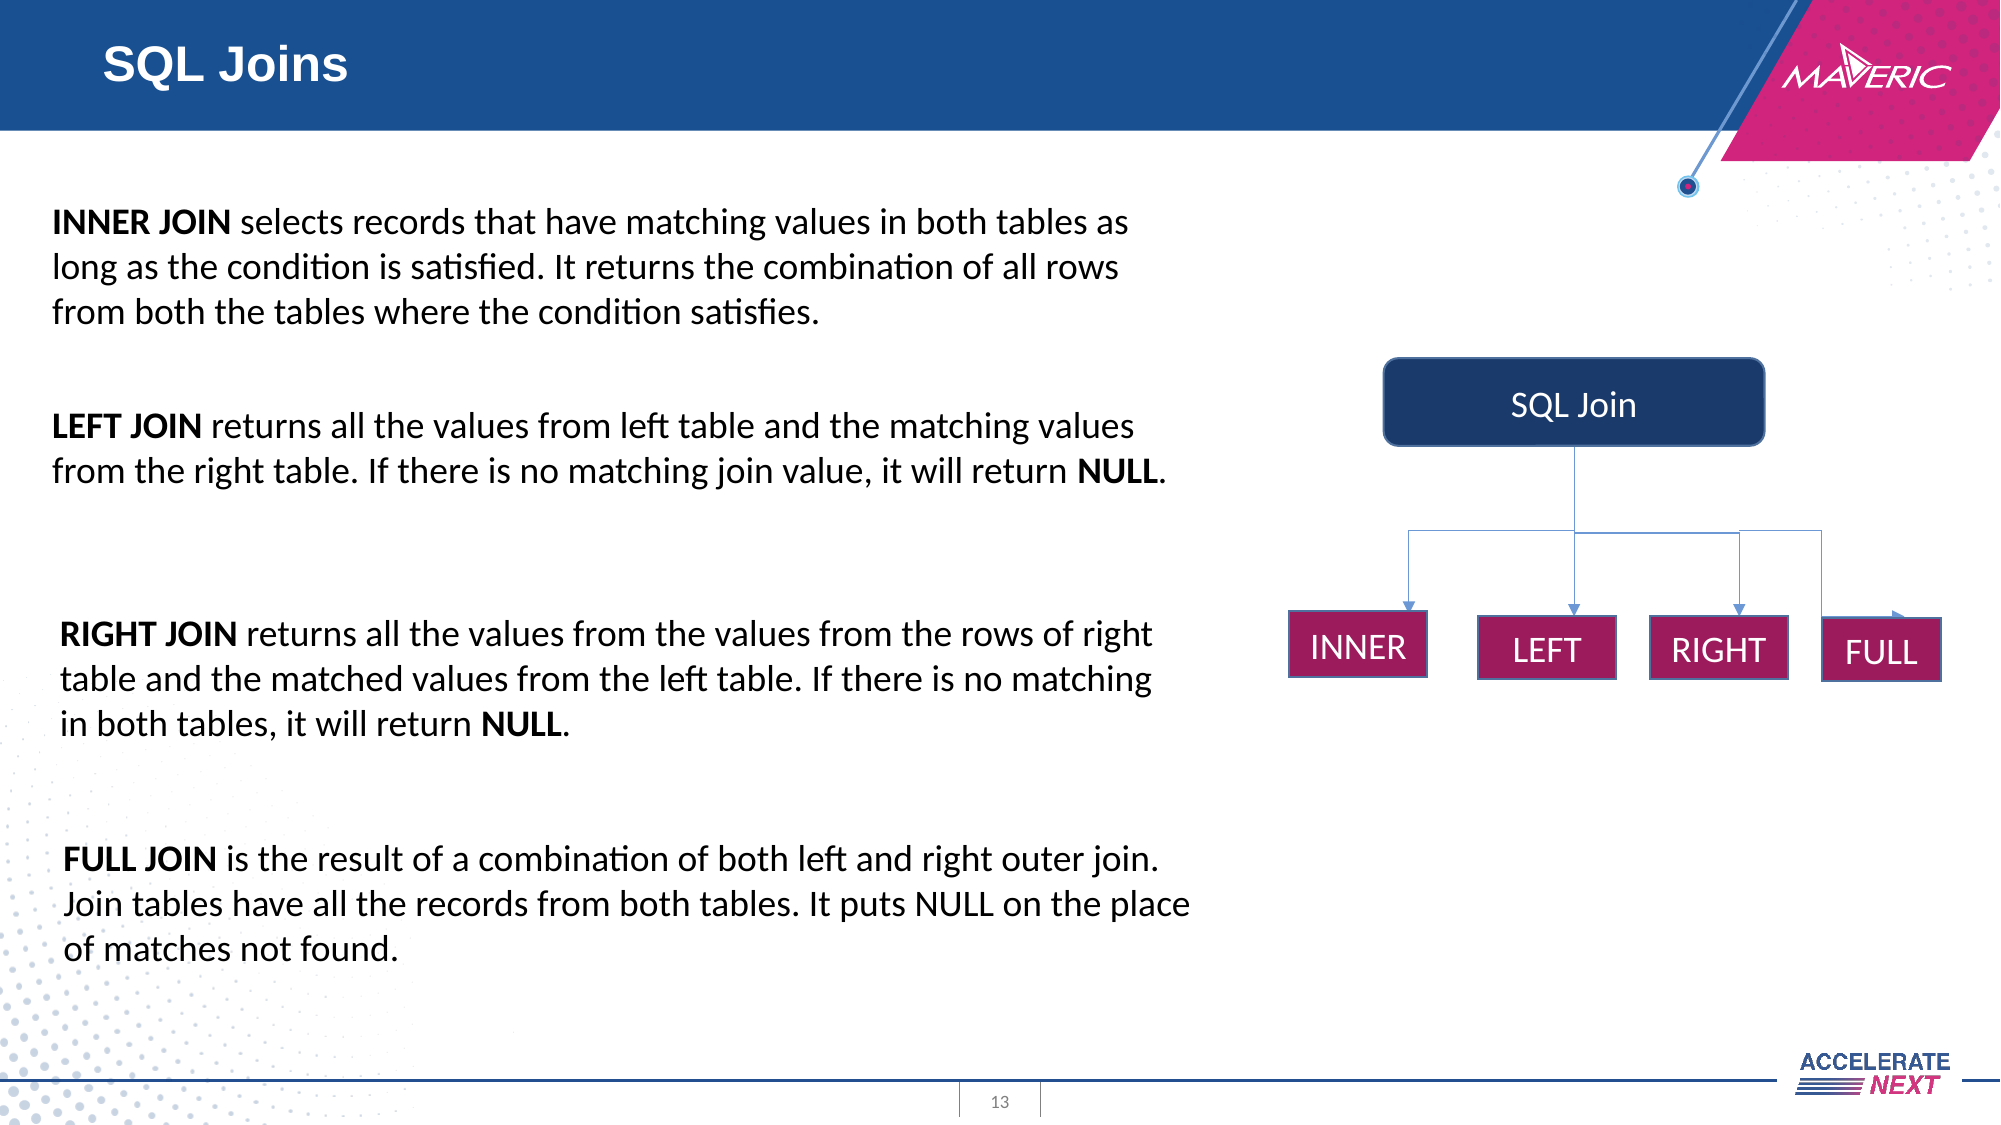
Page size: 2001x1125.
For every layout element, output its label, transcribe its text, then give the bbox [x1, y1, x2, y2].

text_box FULL [1821, 617, 1942, 682]
text_box FULL JOIN is the result of a combination of both left and right outer join. Join tables have all the records from both tables. It puts NULL on the place of matches not found. [48, 826, 1281, 977]
text_box RIGHT [1649, 616, 1789, 680]
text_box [1408, 447, 1575, 614]
picture [1791, 1051, 1953, 1097]
text_box SQL Join [1382, 357, 1766, 447]
slide_number 13 [959, 1083, 1041, 1119]
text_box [1739, 530, 1905, 617]
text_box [1573, 450, 1741, 616]
title SQL Joins [87, 30, 1678, 102]
picture [0, 671, 514, 1125]
text_box LEFT [1477, 615, 1617, 680]
text_box INNER [1288, 610, 1428, 678]
text_box LEFT JOIN returns all the values from left table and the matching values from the right table. If there is no matching join value, it will return NULL. [37, 394, 1189, 499]
text_box INNER JOIN selects records that have matching values in both tables as long as the condition is satisfied. It returns the combination of all rows from both the tables where the condition satisfies. [37, 189, 1189, 340]
text_box RIGHT JOIN returns all the values from the values from the rows of right table and the matched values from the left table. If there is no matching in both tables, it will return NULL. [44, 601, 1197, 751]
